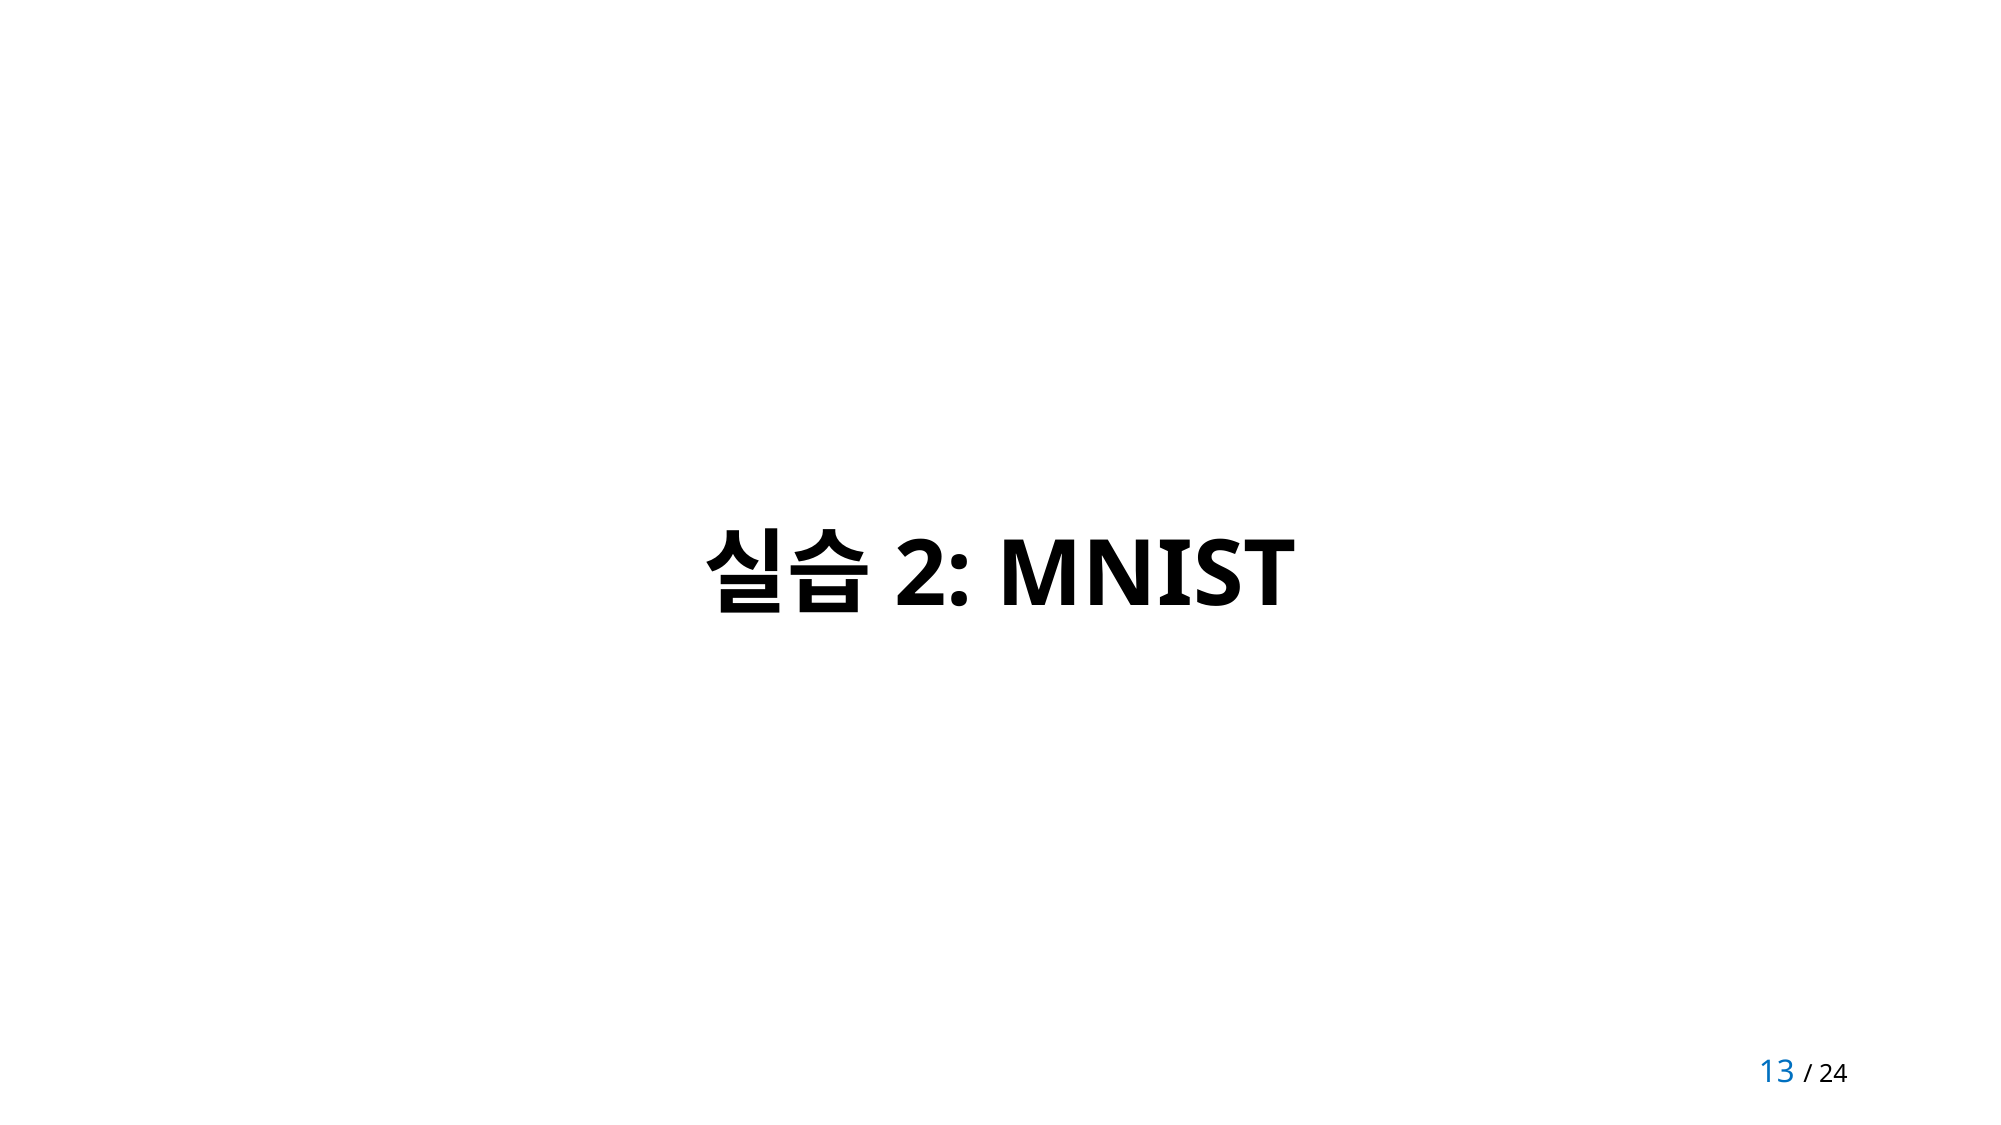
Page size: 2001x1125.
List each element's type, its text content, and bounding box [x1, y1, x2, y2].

title 실습2: MNIST [249, 379, 1750, 772]
slide_number 13 / 24 [1412, 1042, 1863, 1103]
